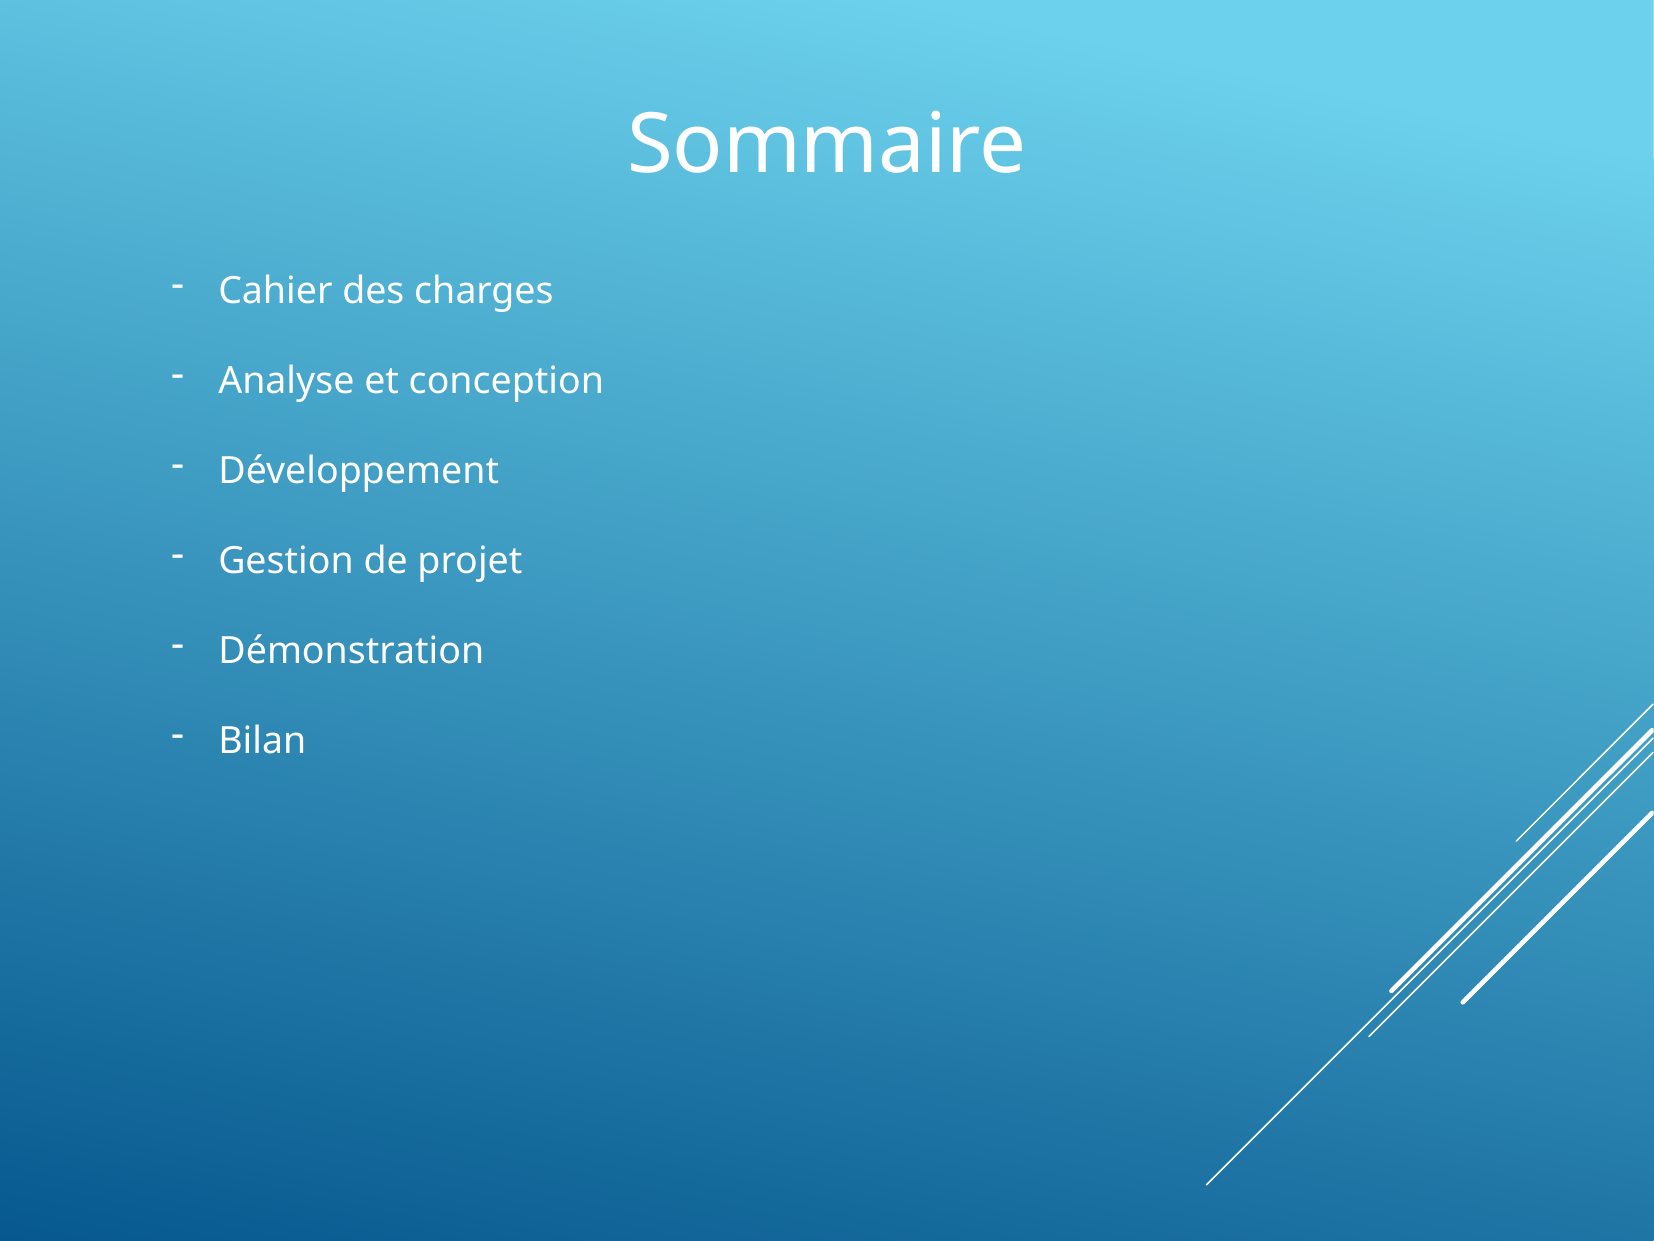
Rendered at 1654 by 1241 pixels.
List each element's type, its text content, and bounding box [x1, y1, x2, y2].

text_box Sommaire [82, 49, 1571, 229]
text_box Cahier des charges Analyse et conception Développement Gestion de projet Démonstration Bilan [156, 258, 1508, 1144]
